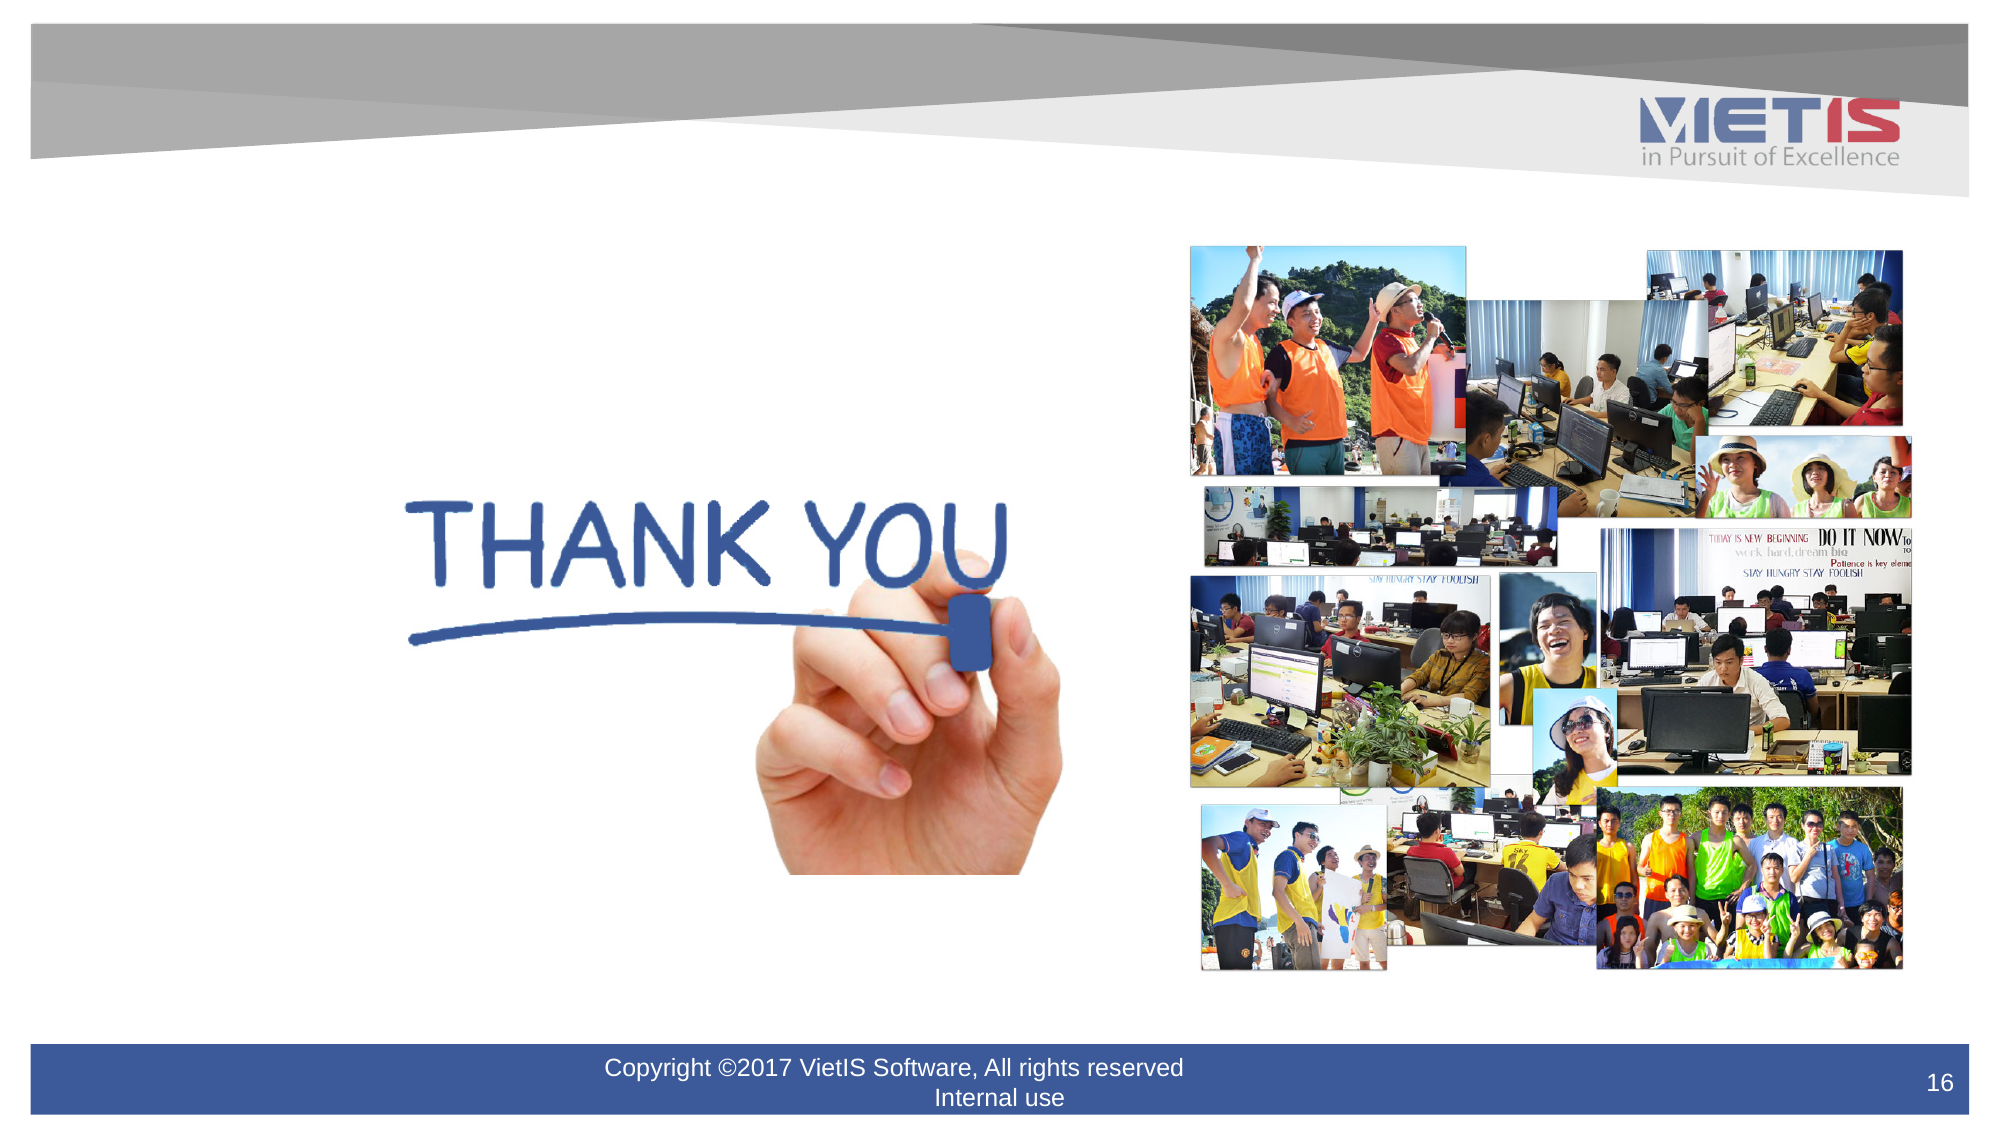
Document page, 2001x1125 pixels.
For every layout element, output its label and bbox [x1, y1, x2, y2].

picture [348, 411, 1156, 875]
picture [1186, 241, 1919, 981]
